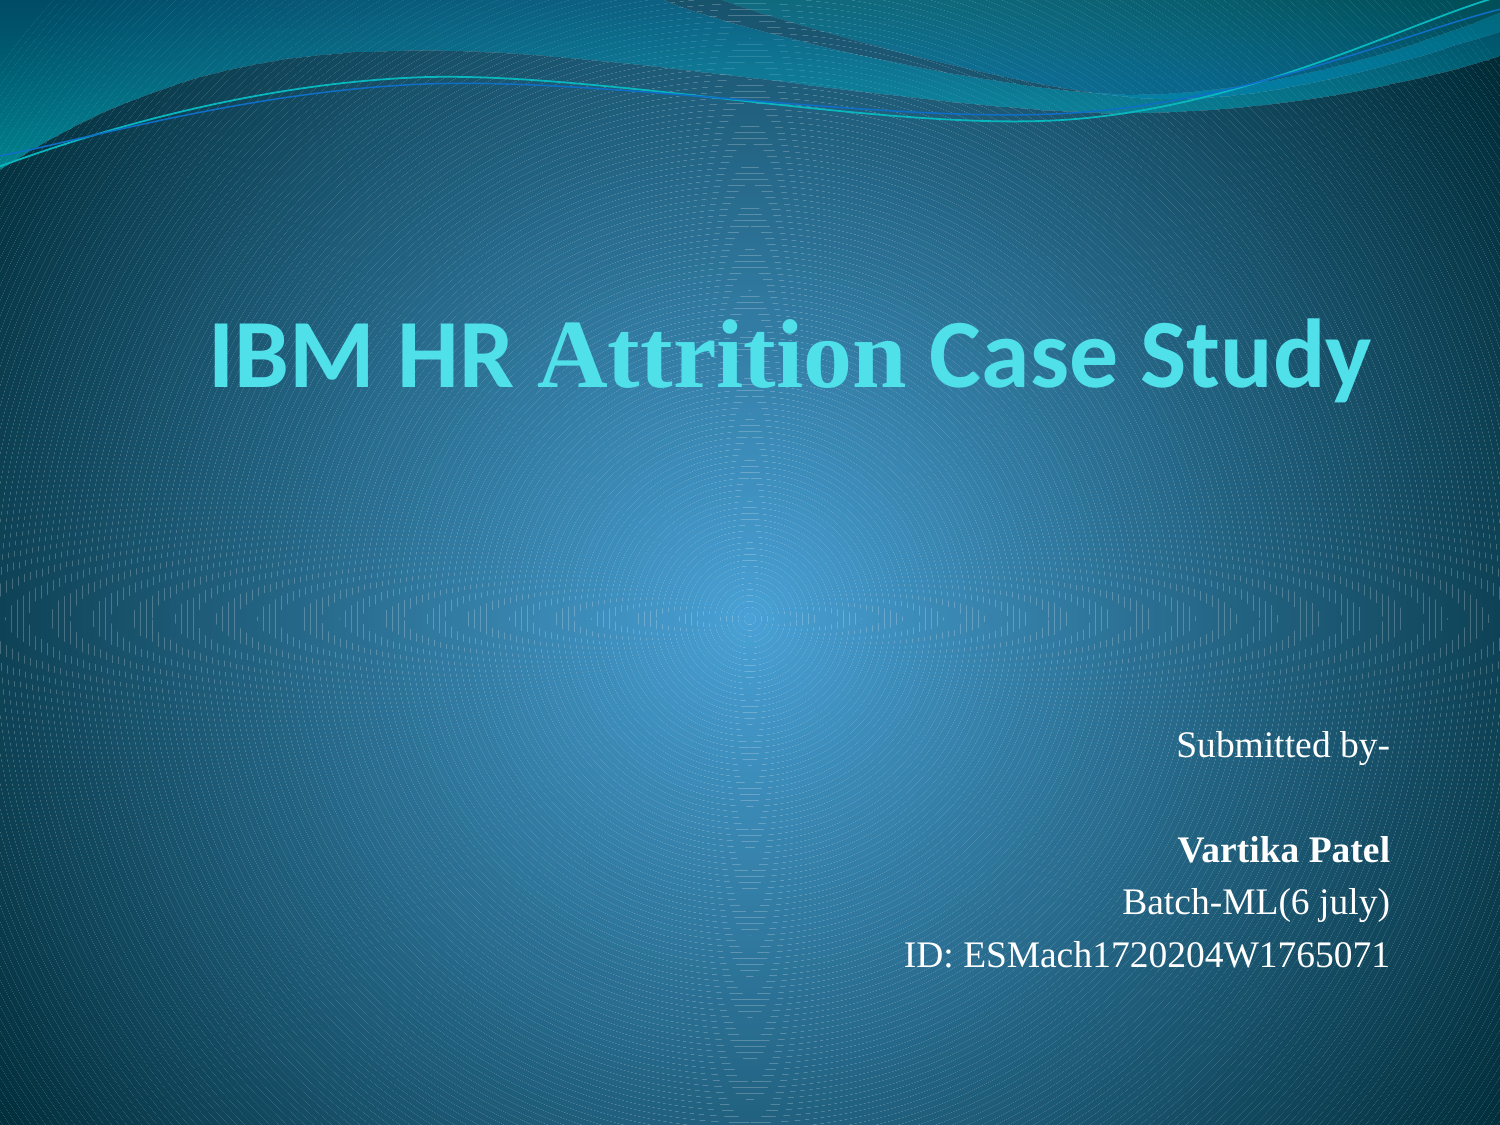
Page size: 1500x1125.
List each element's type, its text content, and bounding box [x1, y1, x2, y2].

subtitle Submitted by- Vartika Patel Batch-ML(6 july) ID: ESMach1720204W1765071 [112, 712, 1401, 1000]
title IBM HR Attrition Case Study [87, 224, 1376, 525]
